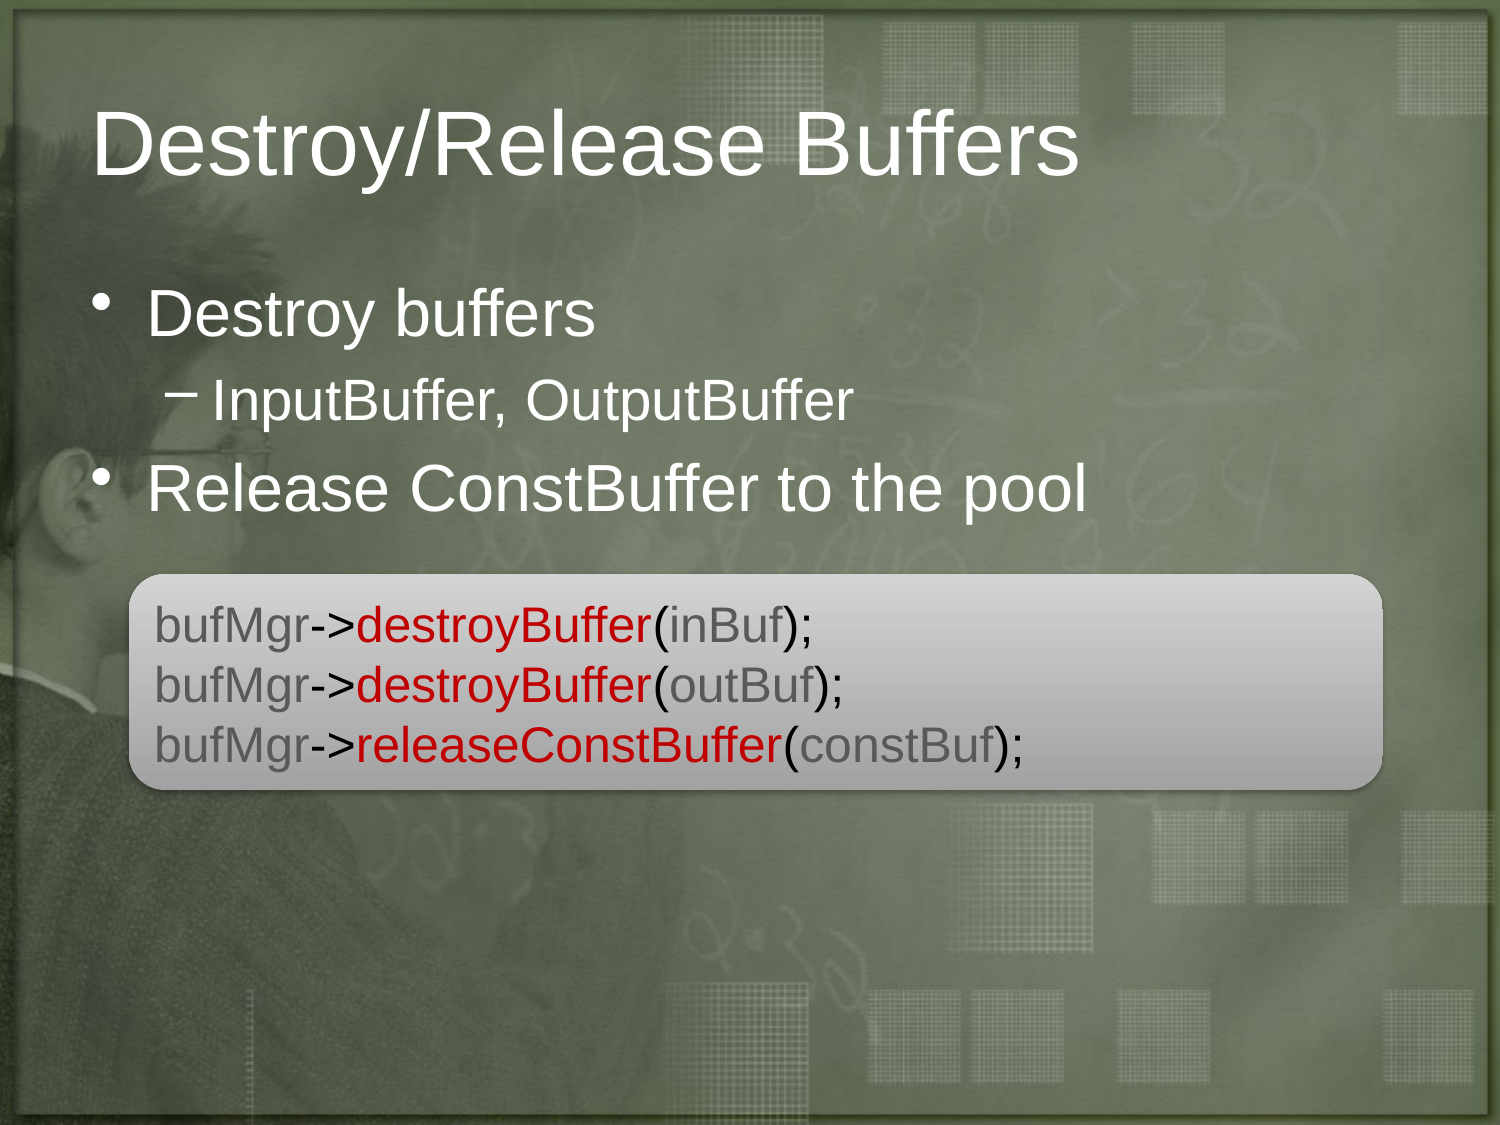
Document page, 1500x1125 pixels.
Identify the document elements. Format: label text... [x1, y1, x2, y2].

picture [0, 0, 1500, 1125]
list Destroy buffers InputBuffer, OutputBuffer Release ConstBuffer to the pool [74, 262, 1426, 1006]
title Destroy/Release Buffers [74, 44, 1426, 233]
text_box bufMgr->destroyBuffer(inBuf); bufMgr->destroyBuffer(outBuf); bufMgr->releaseConstBuffer(constBuf); [128, 574, 1383, 791]
